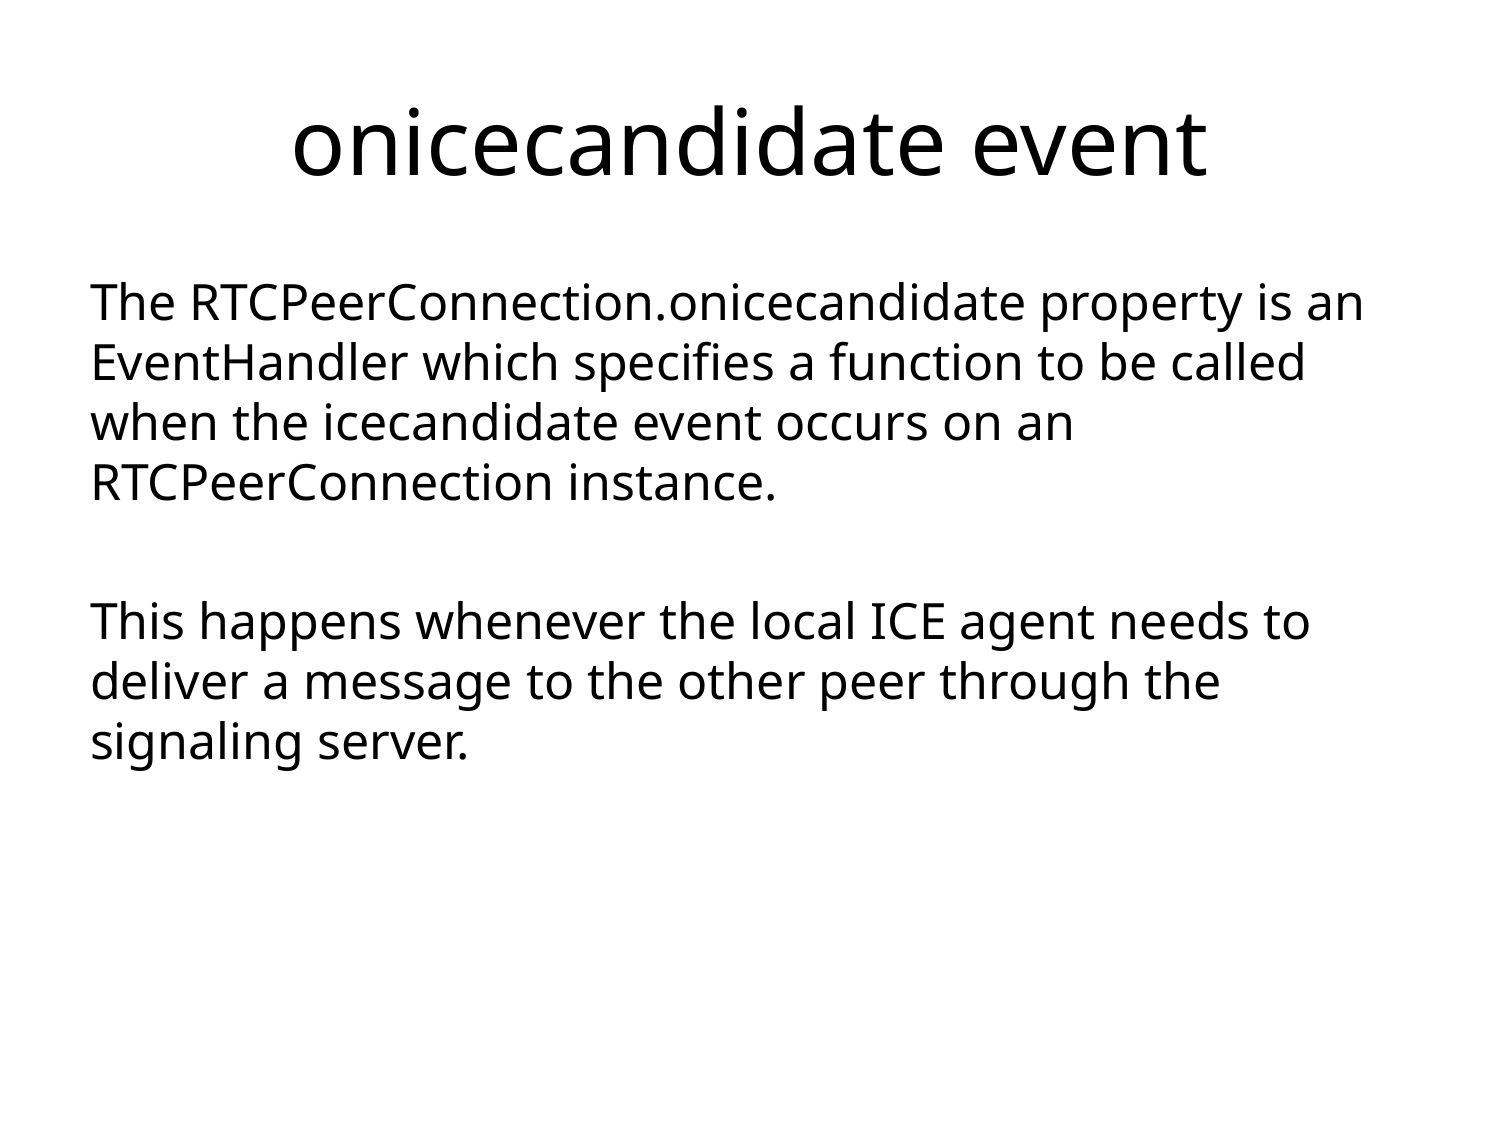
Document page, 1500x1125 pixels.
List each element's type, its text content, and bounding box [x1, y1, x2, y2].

list The RTCPeerConnection.onicecandidate property is an EventHandler which specifies a function to be called when the icecandidate event occurs on an RTCPeerConnection instance. This happens whenever the local ICE agent needs to deliver a message to the other peer through the signaling server. [75, 262, 1425, 1005]
title onicecandidate event [75, 45, 1425, 233]
